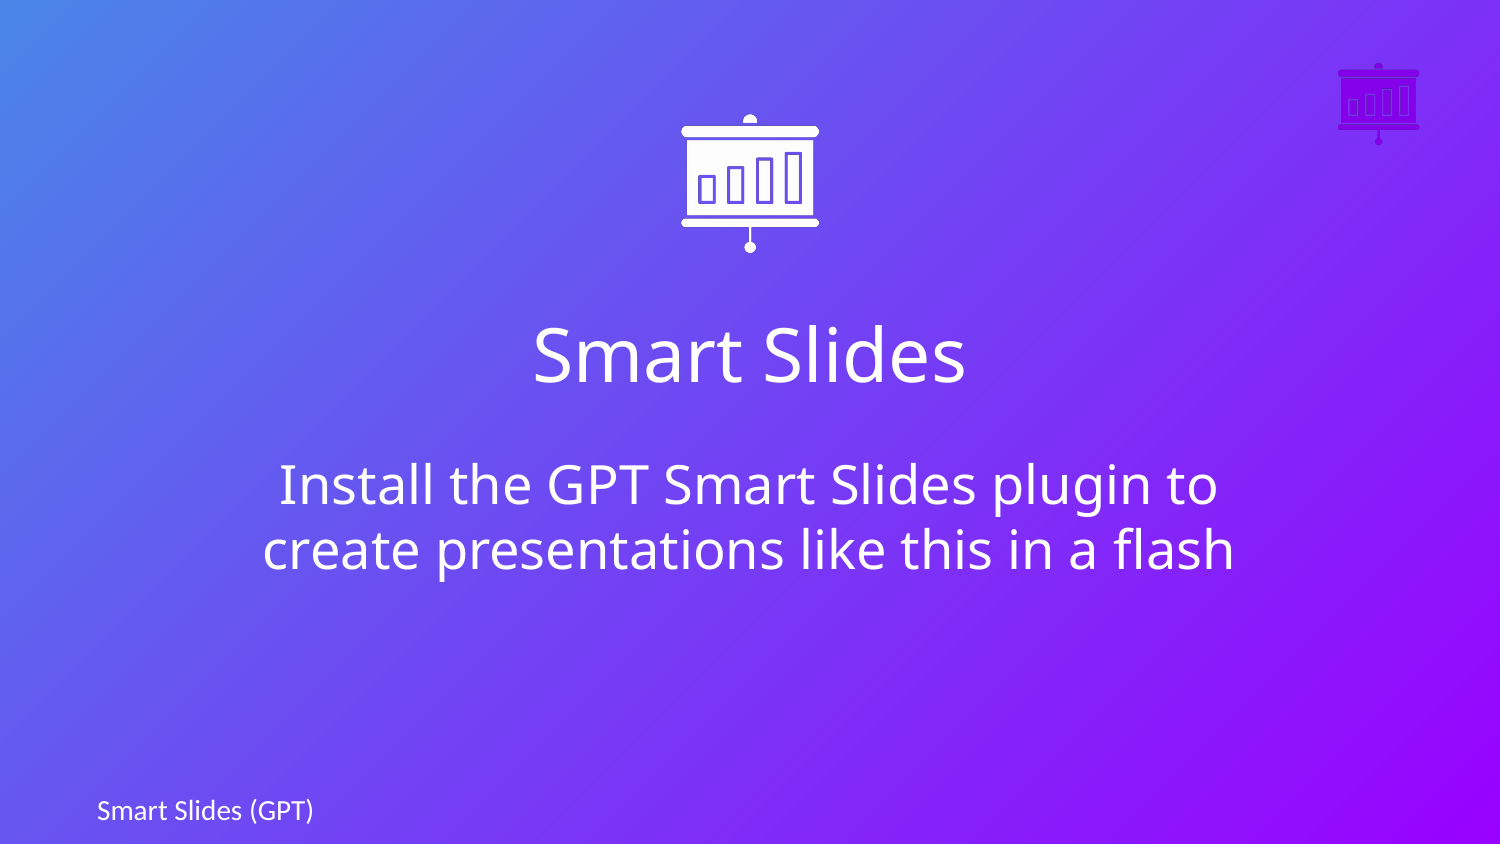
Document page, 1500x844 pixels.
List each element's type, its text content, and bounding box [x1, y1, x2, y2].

subtitle Install the GPT Smart Slides plugin to create presentations like this in a flash [225, 442, 1275, 659]
picture [1332, 57, 1425, 151]
picture [671, 104, 829, 263]
title Smart Slides [112, 262, 1388, 443]
